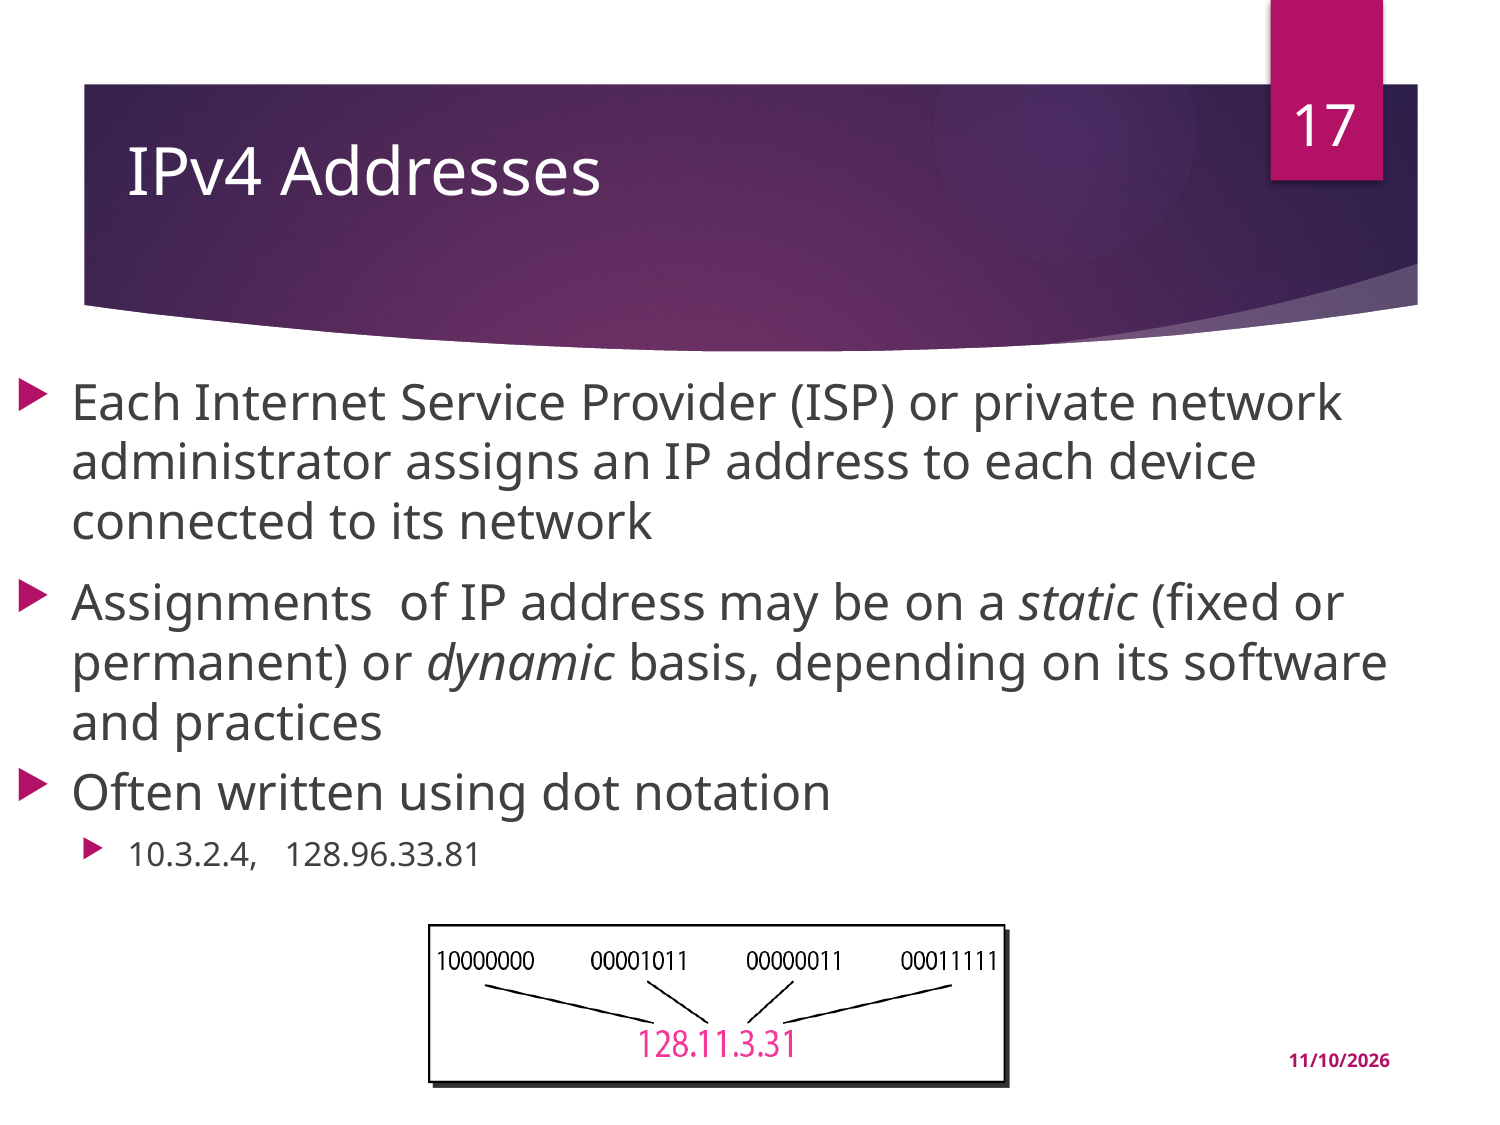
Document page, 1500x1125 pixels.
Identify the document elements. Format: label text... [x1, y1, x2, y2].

picture [428, 924, 1010, 1088]
slide_number 04-Jul-22 [1242, 1044, 1405, 1082]
list Each Internet Service Provider (ISP) or private network administrator assigns an IP address to each device connected to its network Assignments of IP address may be on a static (fixed or permanent) or dynamic basis, depending on its software and practices Often written using dot notation 10.3.2.4, 128.96.33.81 [0, 362, 1466, 1100]
title IPv4 Addresses [112, 75, 1388, 263]
slide_number 17 [1259, 48, 1390, 175]
